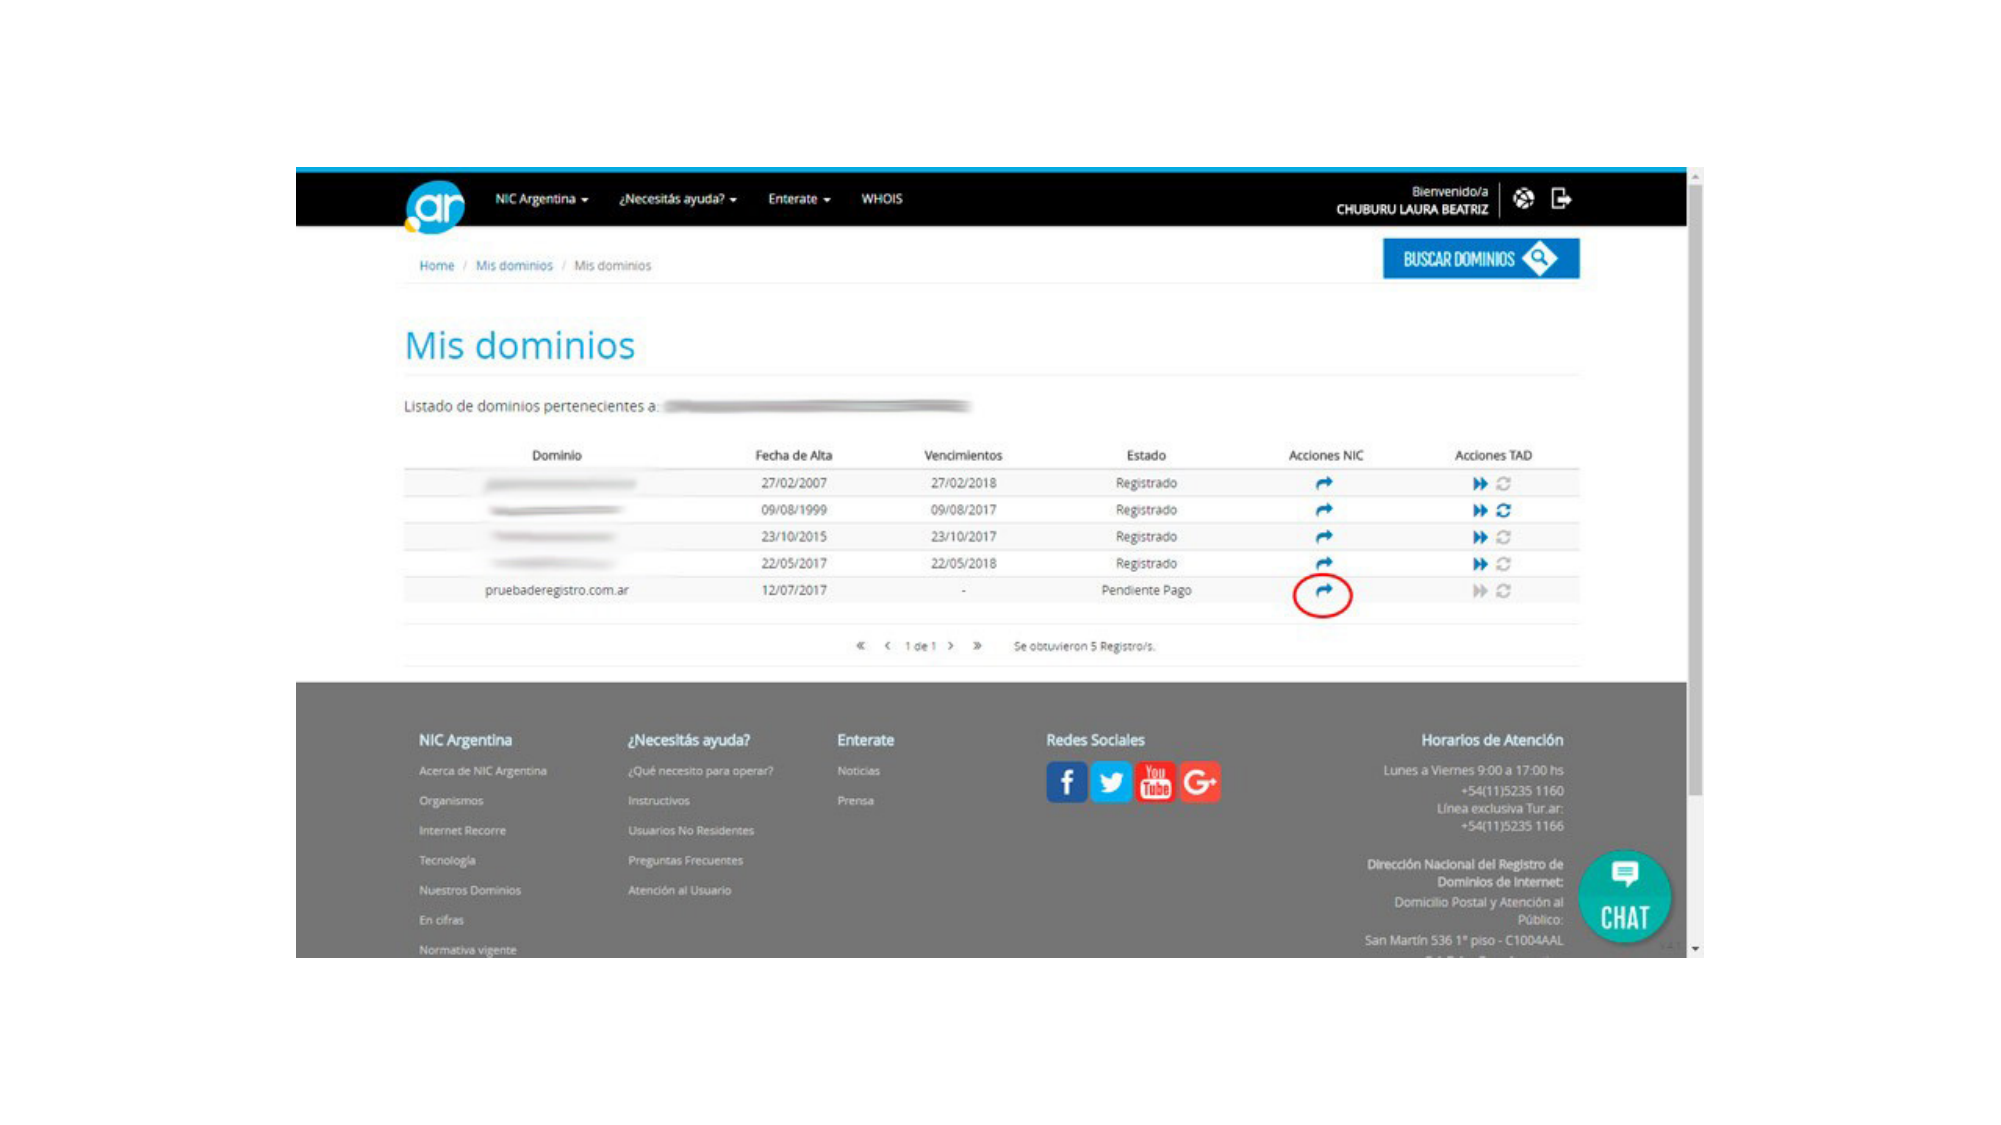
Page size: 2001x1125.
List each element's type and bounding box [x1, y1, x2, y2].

picture [296, 166, 1704, 959]
